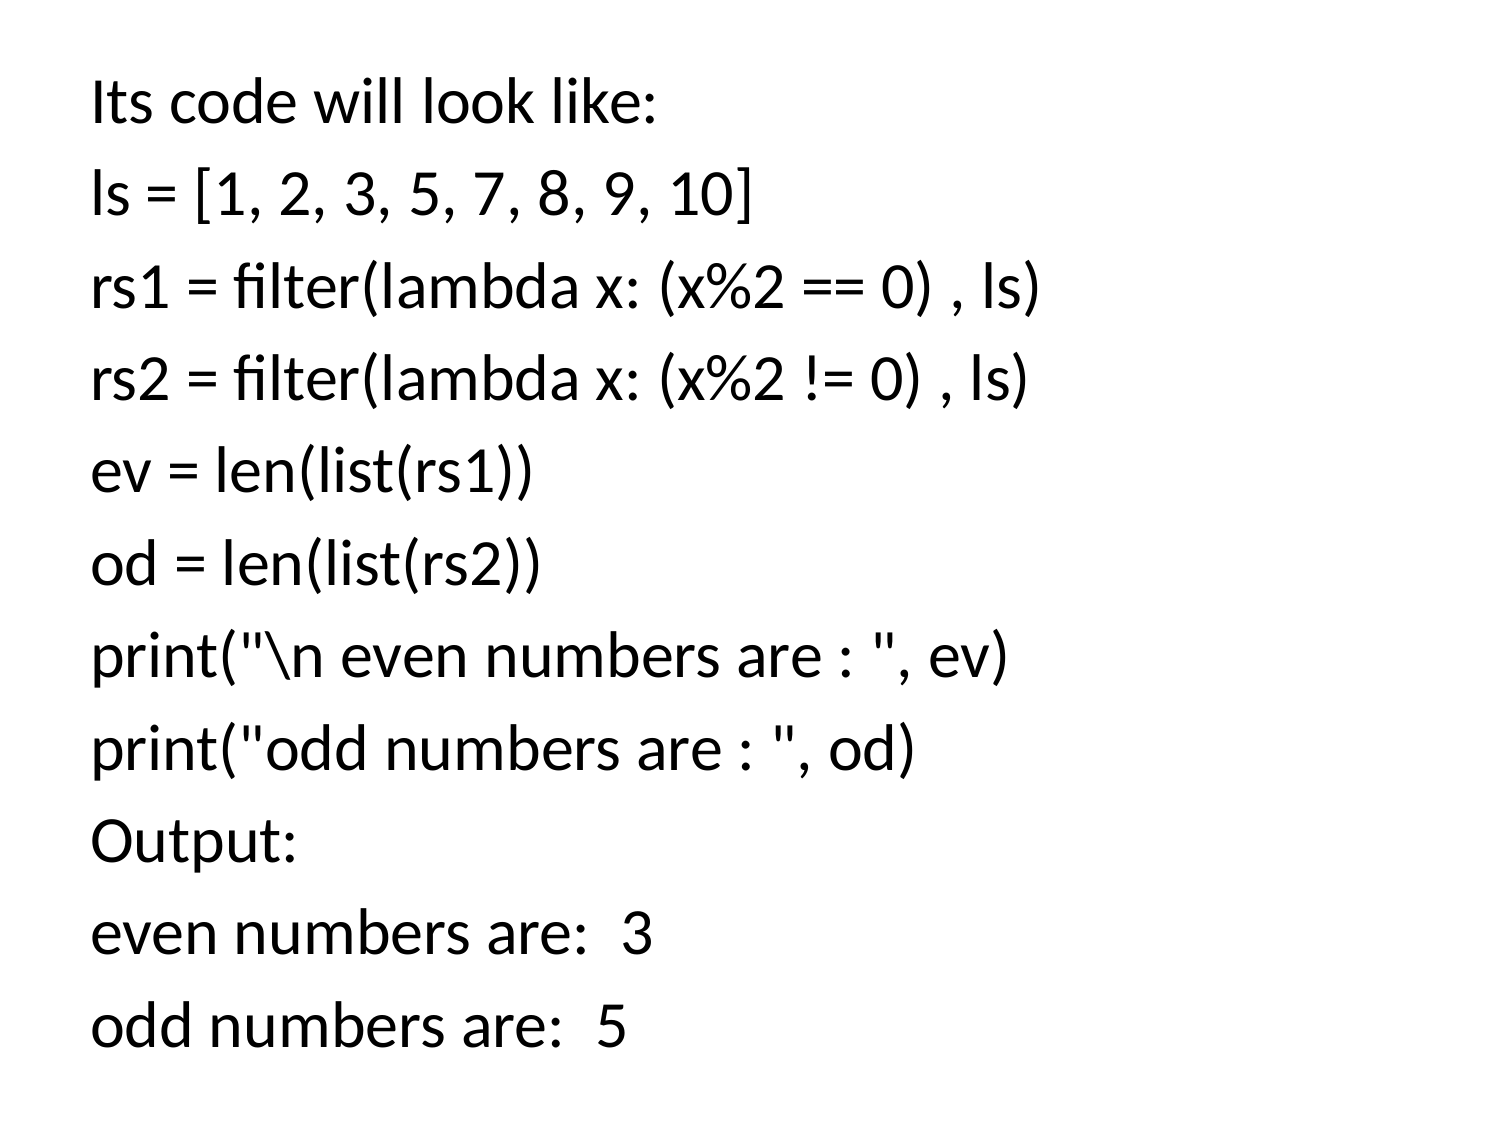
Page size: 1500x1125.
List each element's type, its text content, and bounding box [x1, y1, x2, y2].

list Its code will look like: ls = [1, 2, 3, 5, 7, 8, 9, 10] rs1 = filter(lambda x: (x%2 == 0) , ls) rs2 = filter(lambda x: (x%2 != 0) , ls) ev = len(list(rs1)) od = len(list(rs2)) print("\n even numbers are : ", ev) print("odd numbers are : ", od) Output: even numbers are: 3 odd numbers are: 5 [75, 50, 1425, 1075]
